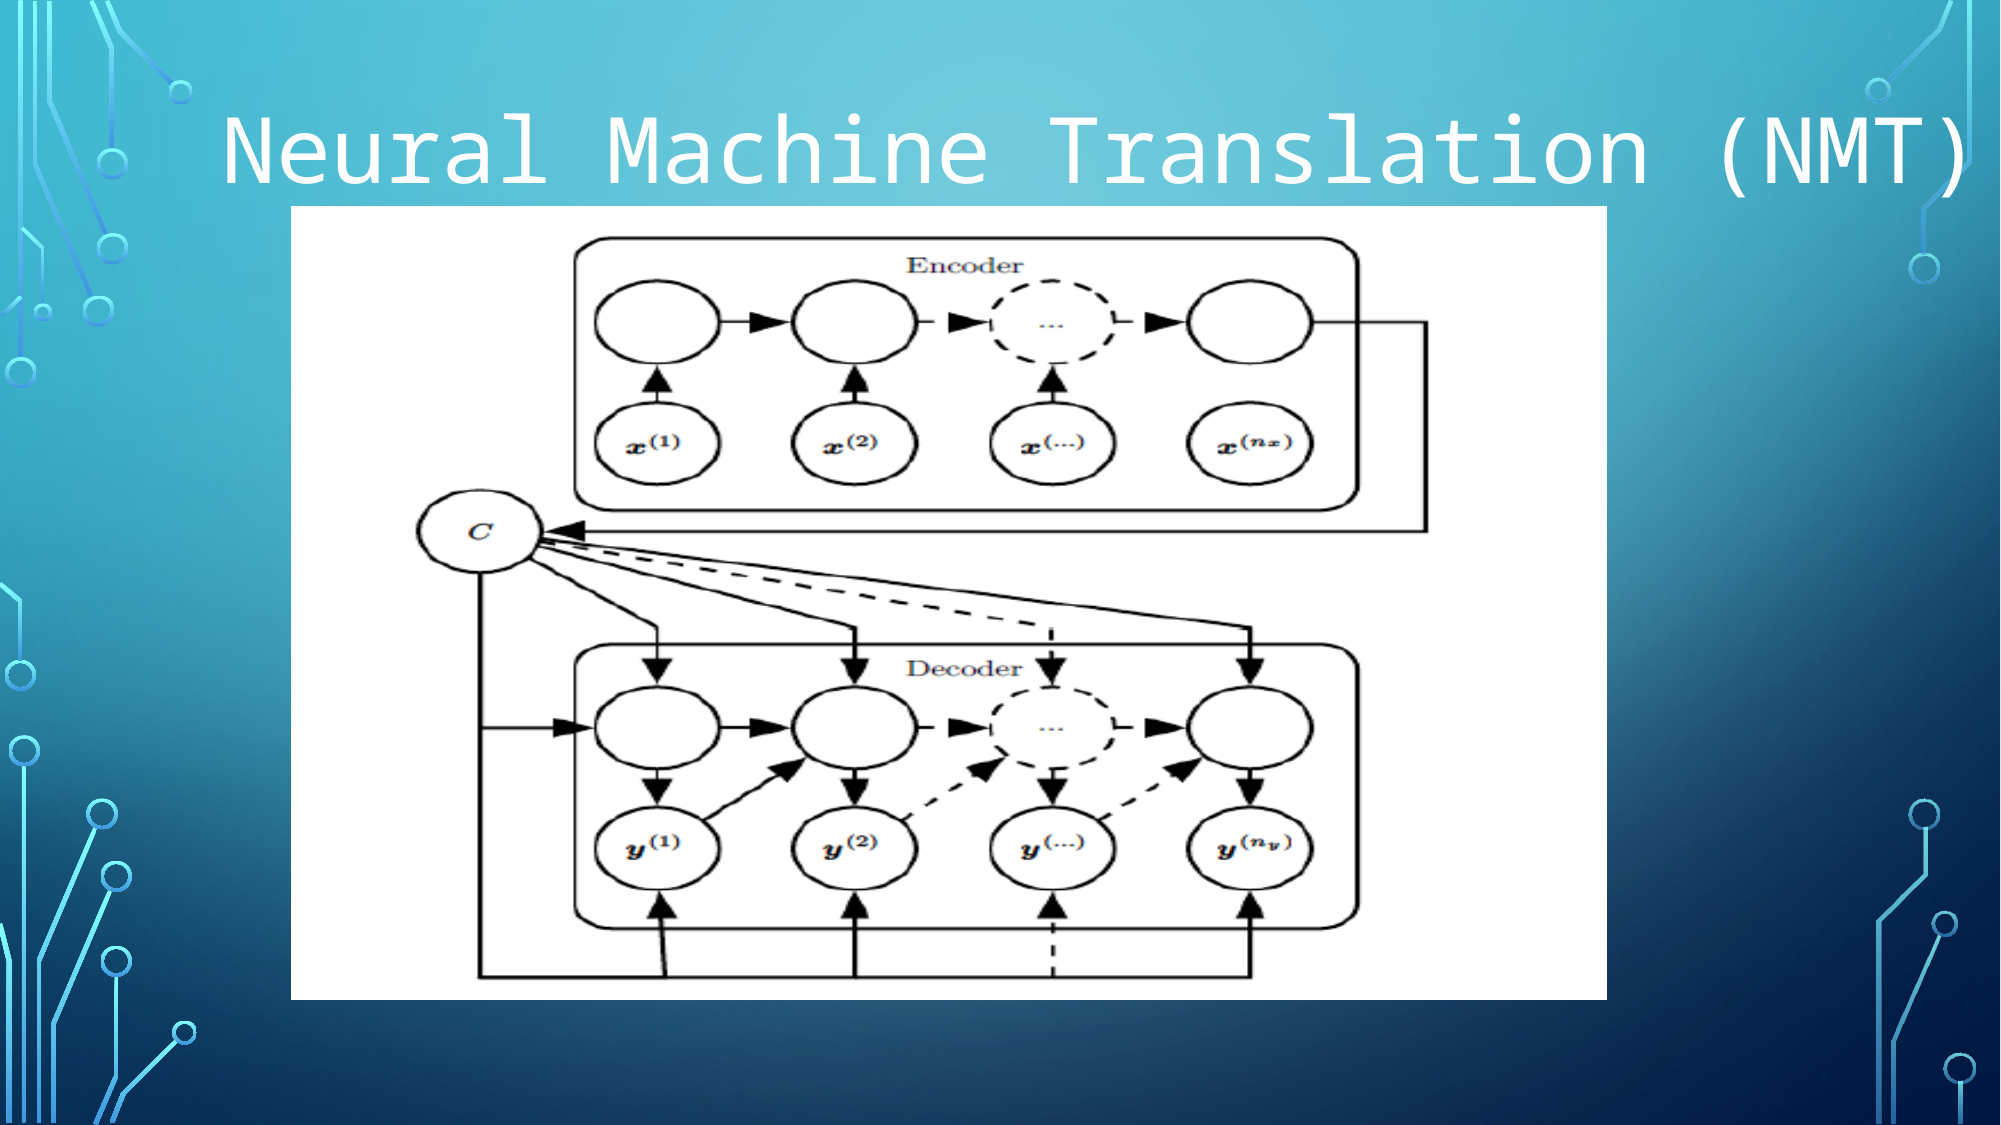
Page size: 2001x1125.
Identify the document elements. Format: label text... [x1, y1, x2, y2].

picture [291, 206, 1607, 1001]
text_box Neural Machine Translation (NMT) [206, 84, 1997, 319]
